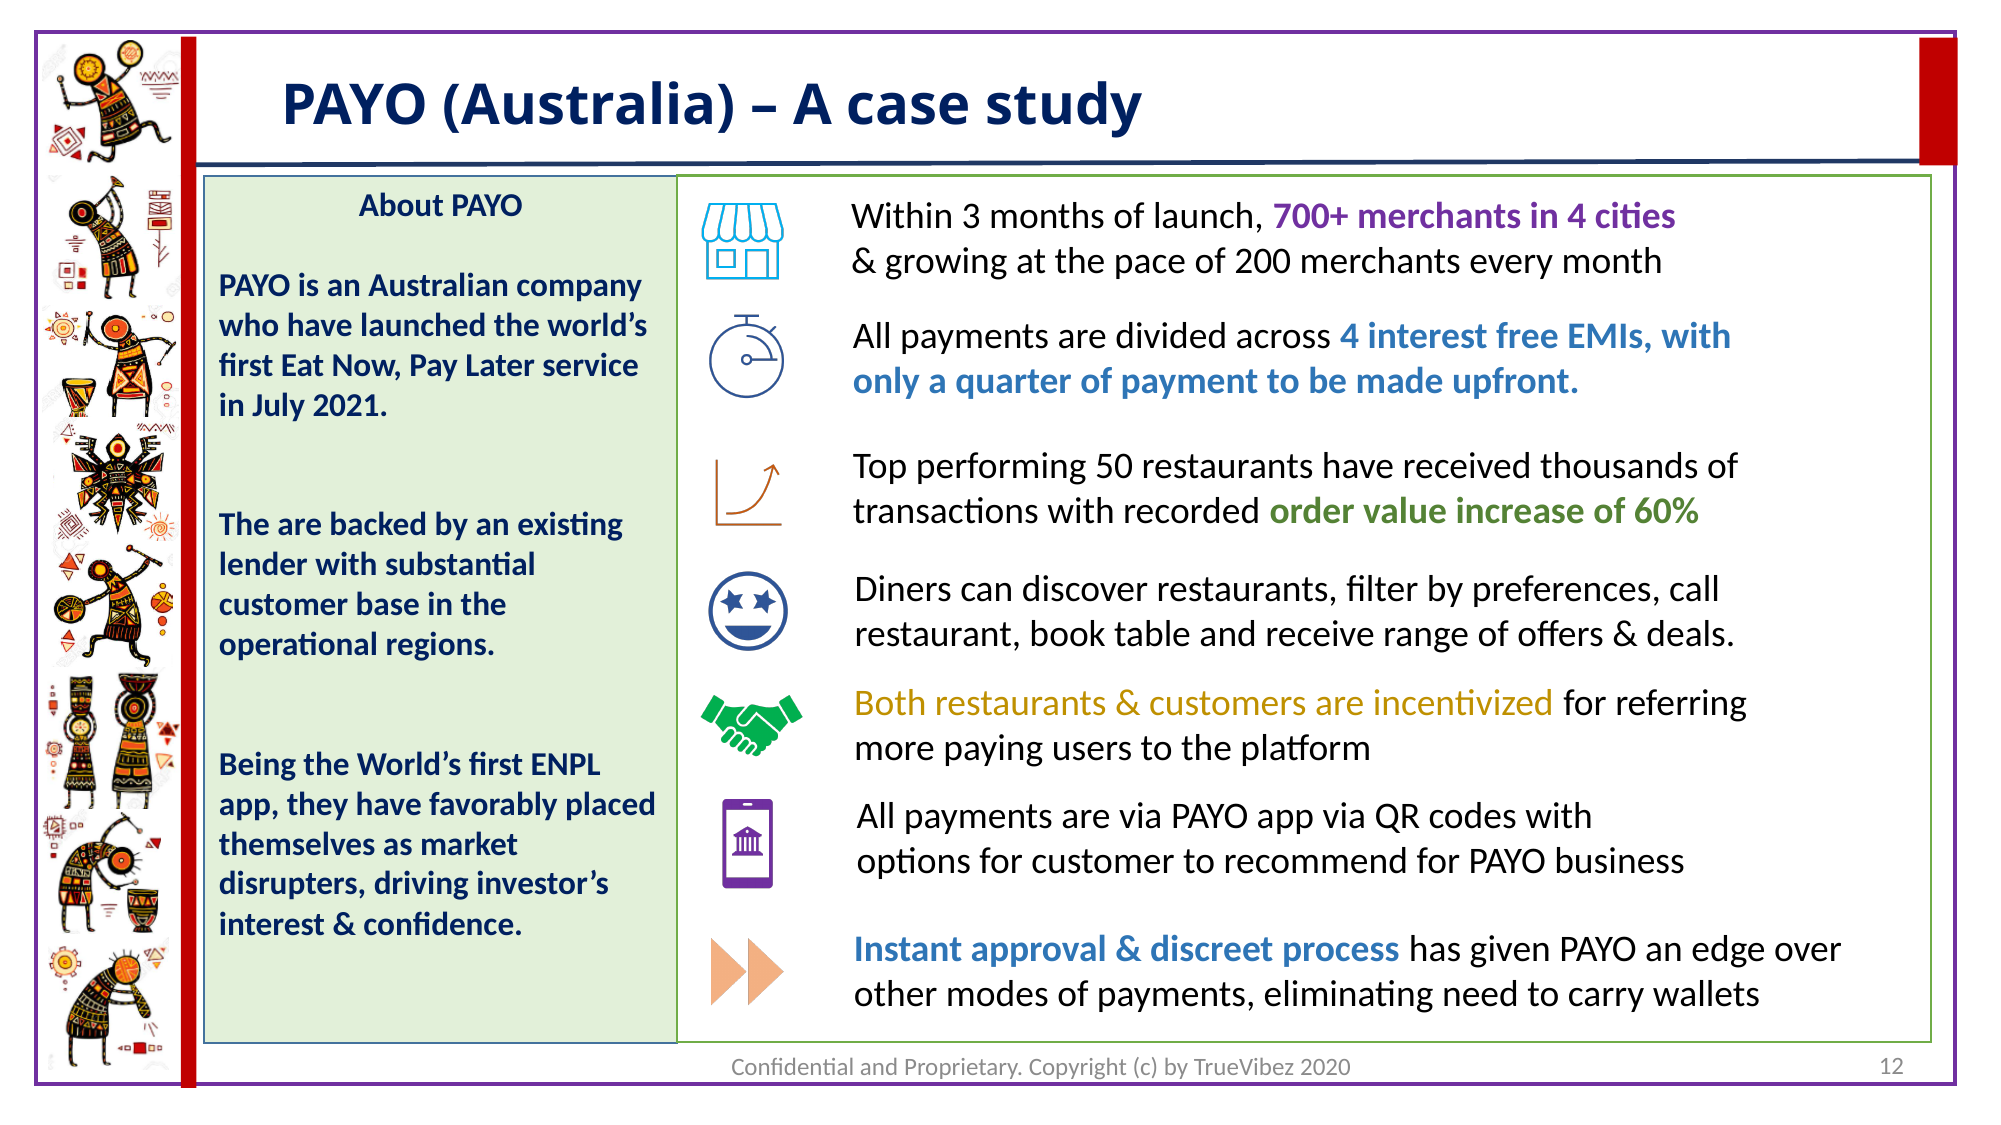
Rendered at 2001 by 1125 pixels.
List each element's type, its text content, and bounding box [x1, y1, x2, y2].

picture [42, 40, 184, 171]
picture [42, 175, 181, 301]
text_box [1918, 37, 1959, 167]
text_box About PAYO PAYO is an Australian company who have launched the world’s first Eat Now, Pay Later service in July 2021. The are backed by an existing lender with substantial customer base in the operational regions. Being the World’s first ENPL app, they have favorably placed themselves as market disrupters, driving investor’s interest & confidence. [203, 175, 678, 1044]
text_box All payments are via PAYO app via QR codes with options for customer to recommend for PAYO business [841, 783, 1724, 889]
text_box [676, 174, 1932, 1043]
picture [42, 305, 182, 934]
text_box Diners can discover restaurants, filter by preferences, call restaurant, book table and receive range of offers & deals. [839, 556, 1806, 662]
footer Confidential and Proprietary. Copyright (c) by TrueVibez 2020 [704, 1043, 1380, 1096]
picture [695, 669, 808, 782]
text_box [195, 160, 1954, 165]
text_box Both restaurants & customers are incentivized for referring more paying users to the platform [839, 670, 1805, 775]
picture [701, 446, 795, 539]
text_box Instant approval & discreet process has given PAYO an edge over other modes of payments, eliminating need to carry wallets [839, 916, 1920, 1022]
picture [701, 797, 794, 890]
picture [698, 561, 798, 661]
slide_number 12 [1469, 1043, 1920, 1095]
text_box [180, 36, 197, 1089]
text_box Within 3 months of launch, 700+ merchants in 4 cities & growing at the pace of 200 merchants every month [836, 183, 1719, 289]
text_box [35, 31, 1956, 1085]
picture [688, 187, 797, 295]
picture [47, 937, 169, 1070]
picture [687, 914, 802, 1029]
text_box All payments are divided across 4 interest free EMIs, with only a quarter of payment to be made upfront. [838, 303, 1804, 409]
text_box Top performing 50 restaurants have received thousands of transactions with recorded order value increase of 60% [838, 434, 1804, 539]
text_box PAYO (Australia) – A case study [266, 60, 1436, 143]
picture [692, 301, 801, 409]
